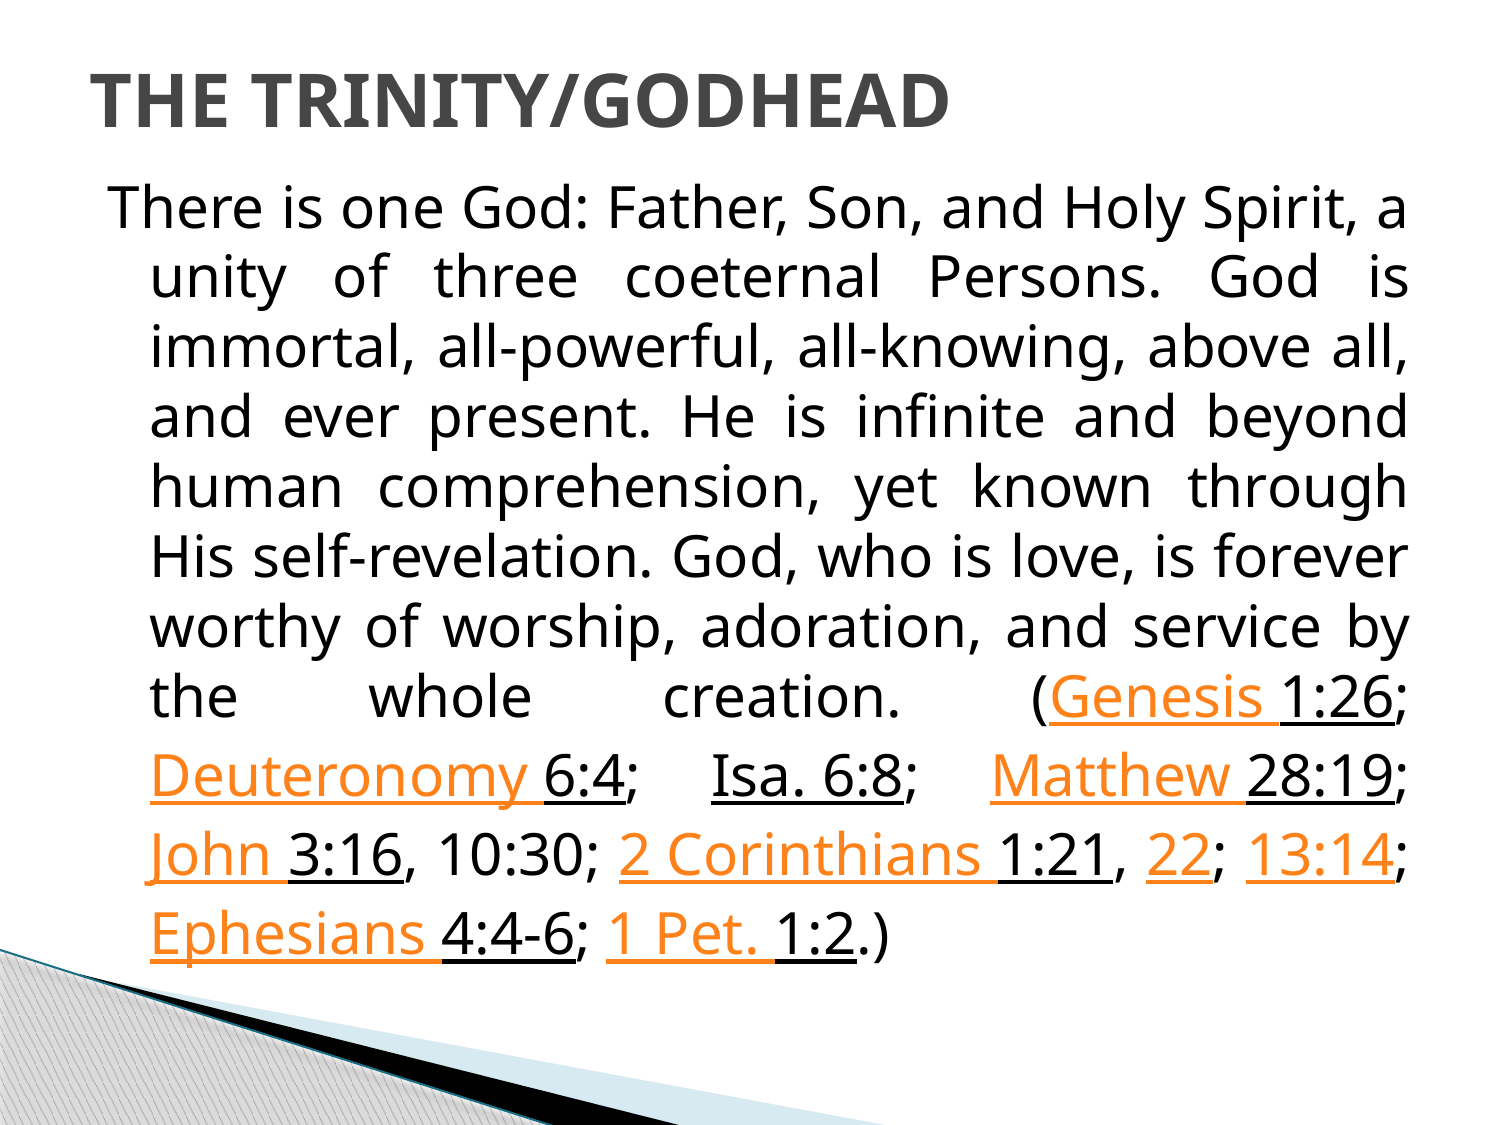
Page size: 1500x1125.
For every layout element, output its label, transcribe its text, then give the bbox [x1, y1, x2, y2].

list There is one God: Father, Son, and Holy Spirit, a unity of three coeternal Persons. God is immortal, all-powerful, all-knowing, above all, and ever present. He is infinite and beyond human comprehension, yet known through His self-revelation. God, who is love, is forever worthy of worship, adoration, and service by the whole creation. (Genesis 1:26; Deuteronomy 6:4; Isa. 6:8; Matthew 28:19; John 3:16, 10:30; 2 Corinthians 1:21, 22; 13:14; Ephesians 4:4-6; 1 Pet. 1:2.) [75, 162, 1425, 986]
title THE TRINITY/GODHEAD [75, 45, 1425, 150]
